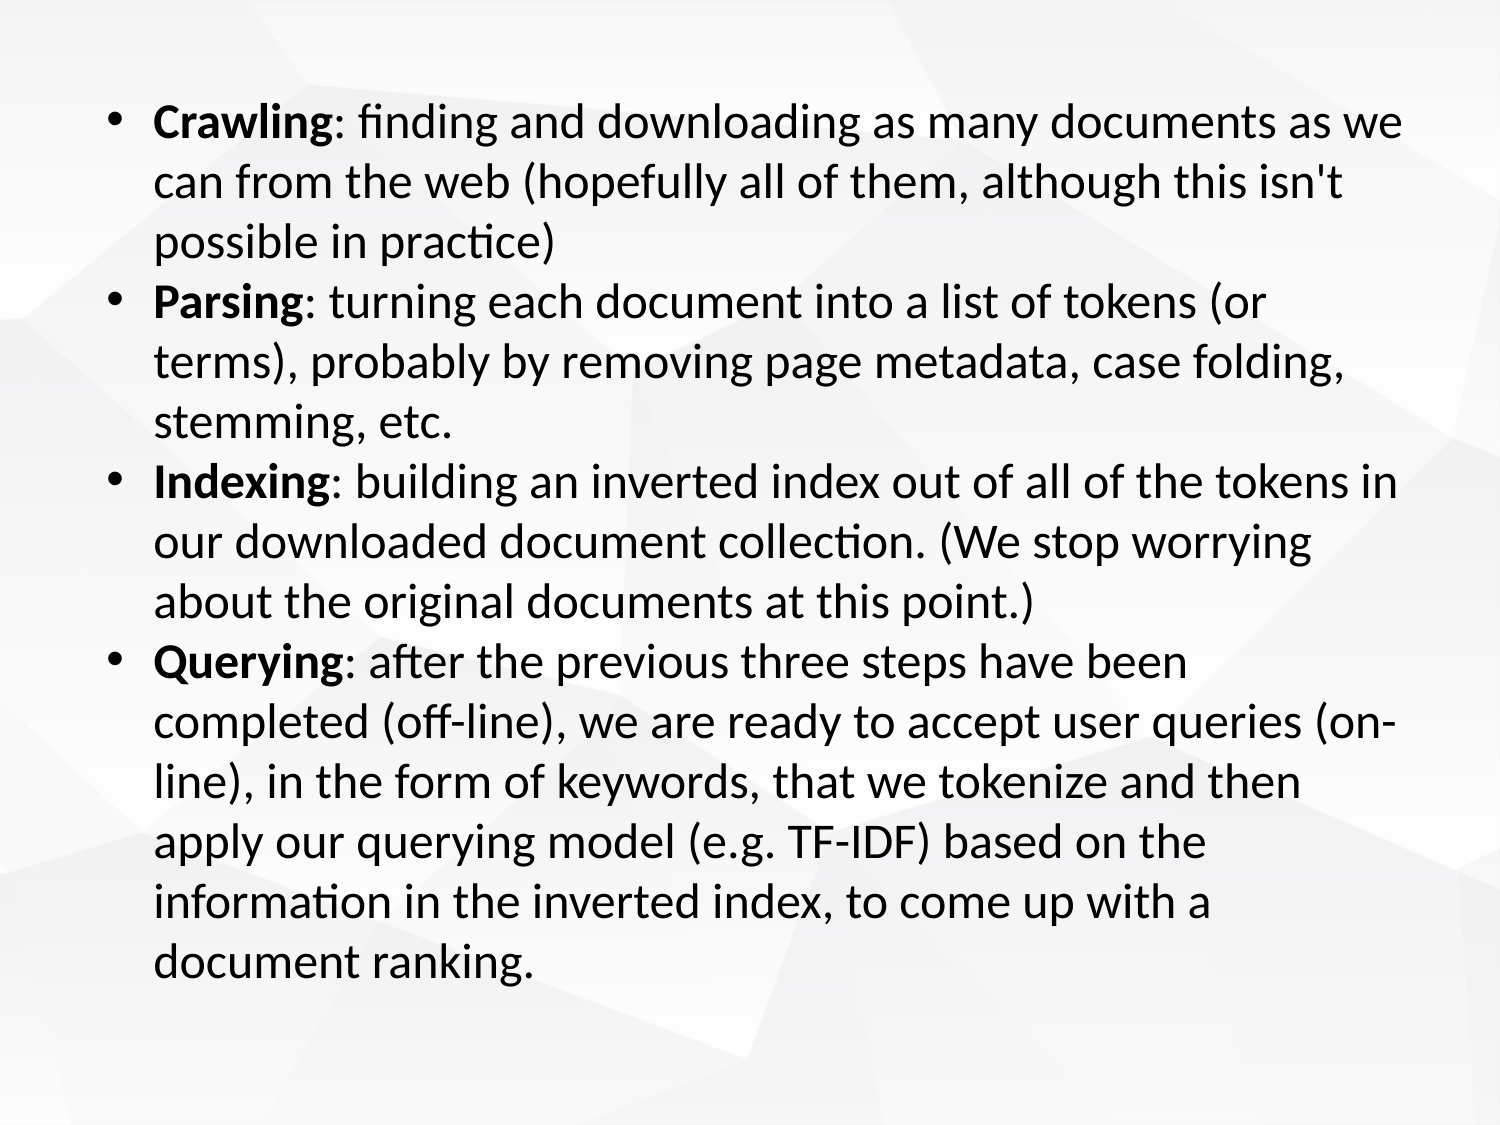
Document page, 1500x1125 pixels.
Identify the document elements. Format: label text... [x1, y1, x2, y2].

picture [0, 0, 1500, 1125]
text_box Crawling: finding and downloading as many documents as we can from the web (hopefully all of them, although this isn't possible in practice) Parsing: turning each document into a list of tokens (or terms), probably by removing page metadata, case folding, stemming, etc. Indexing: building an inverted index out of all of the tokens in our downloaded document collection. (We stop worrying about the original documents at this point.) Querying: after the previous three steps have been completed (off-line), we are ready to accept user queries (on-line), in the form of keywords, that we tokenize and then apply our querying model (e.g. TF-IDF) based on the information in the inverted index, to come up with a document ranking. [91, 80, 1428, 996]
